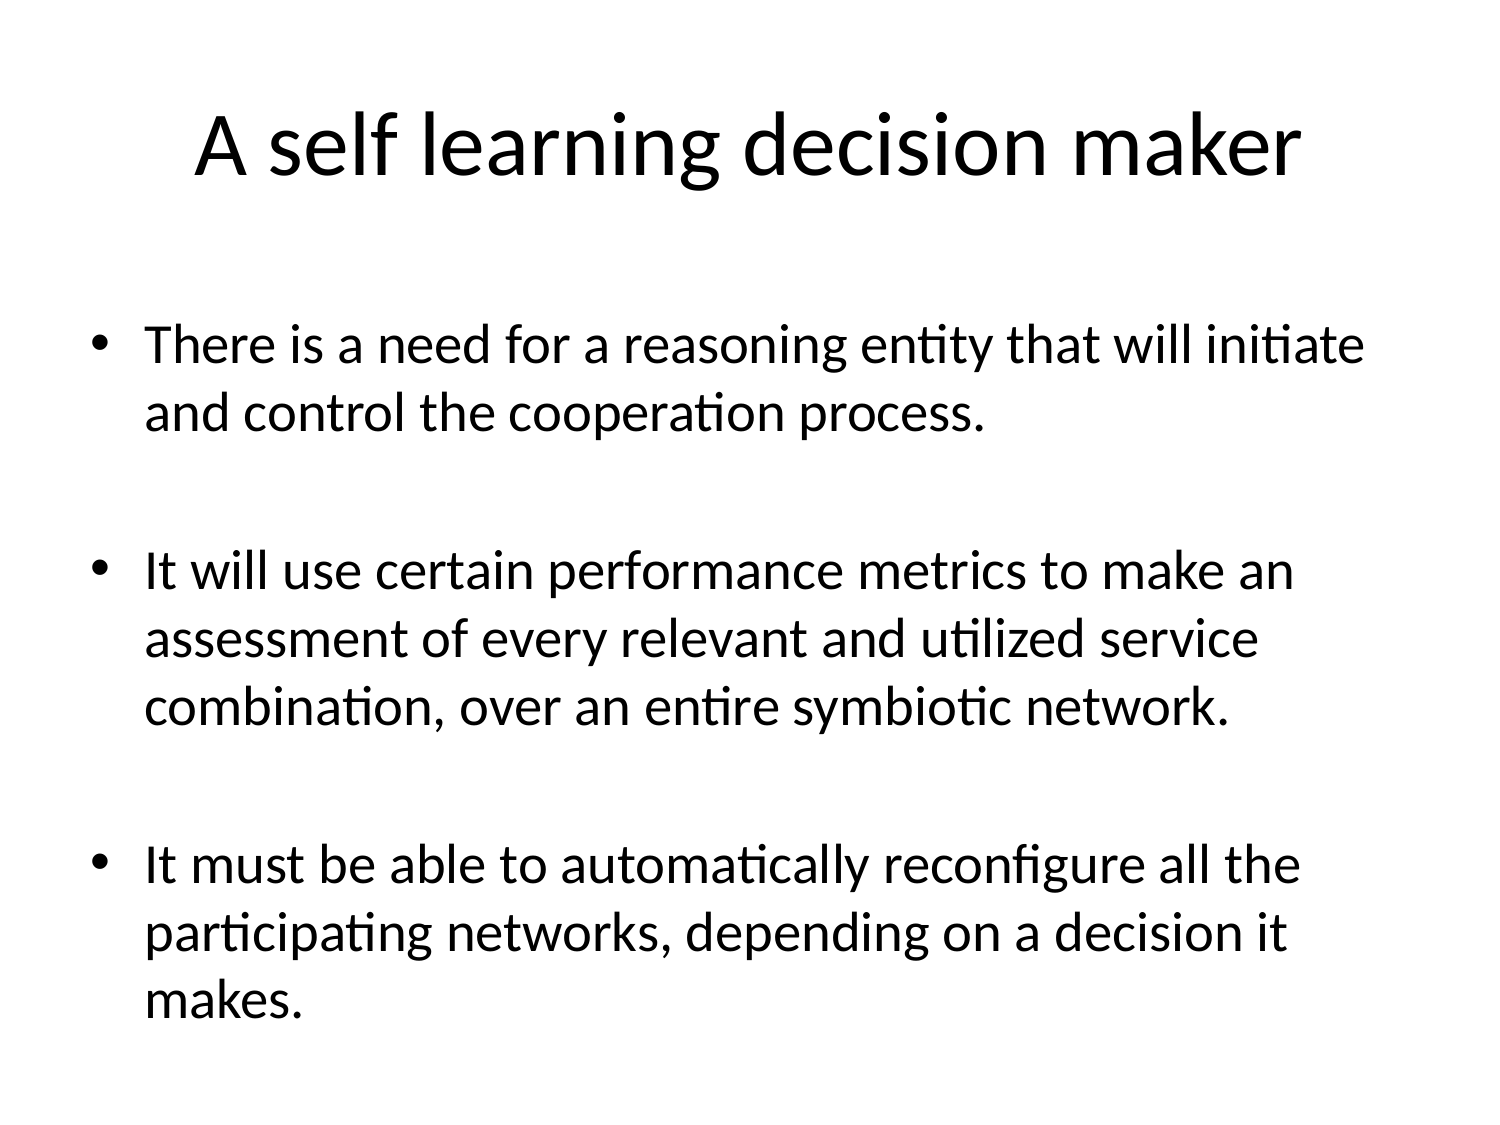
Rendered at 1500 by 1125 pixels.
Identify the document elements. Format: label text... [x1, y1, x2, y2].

title A self learning decision maker [75, 45, 1425, 233]
list There is a need for a reasoning entity that will initiate and control the cooperation process. It will use certain performance metrics to make an assessment of every relevant and utilized service combination, over an entire symbiotic network. It must be able to automatically reconfigure all the participating networks, depending on a decision it makes. [75, 299, 1425, 1043]
